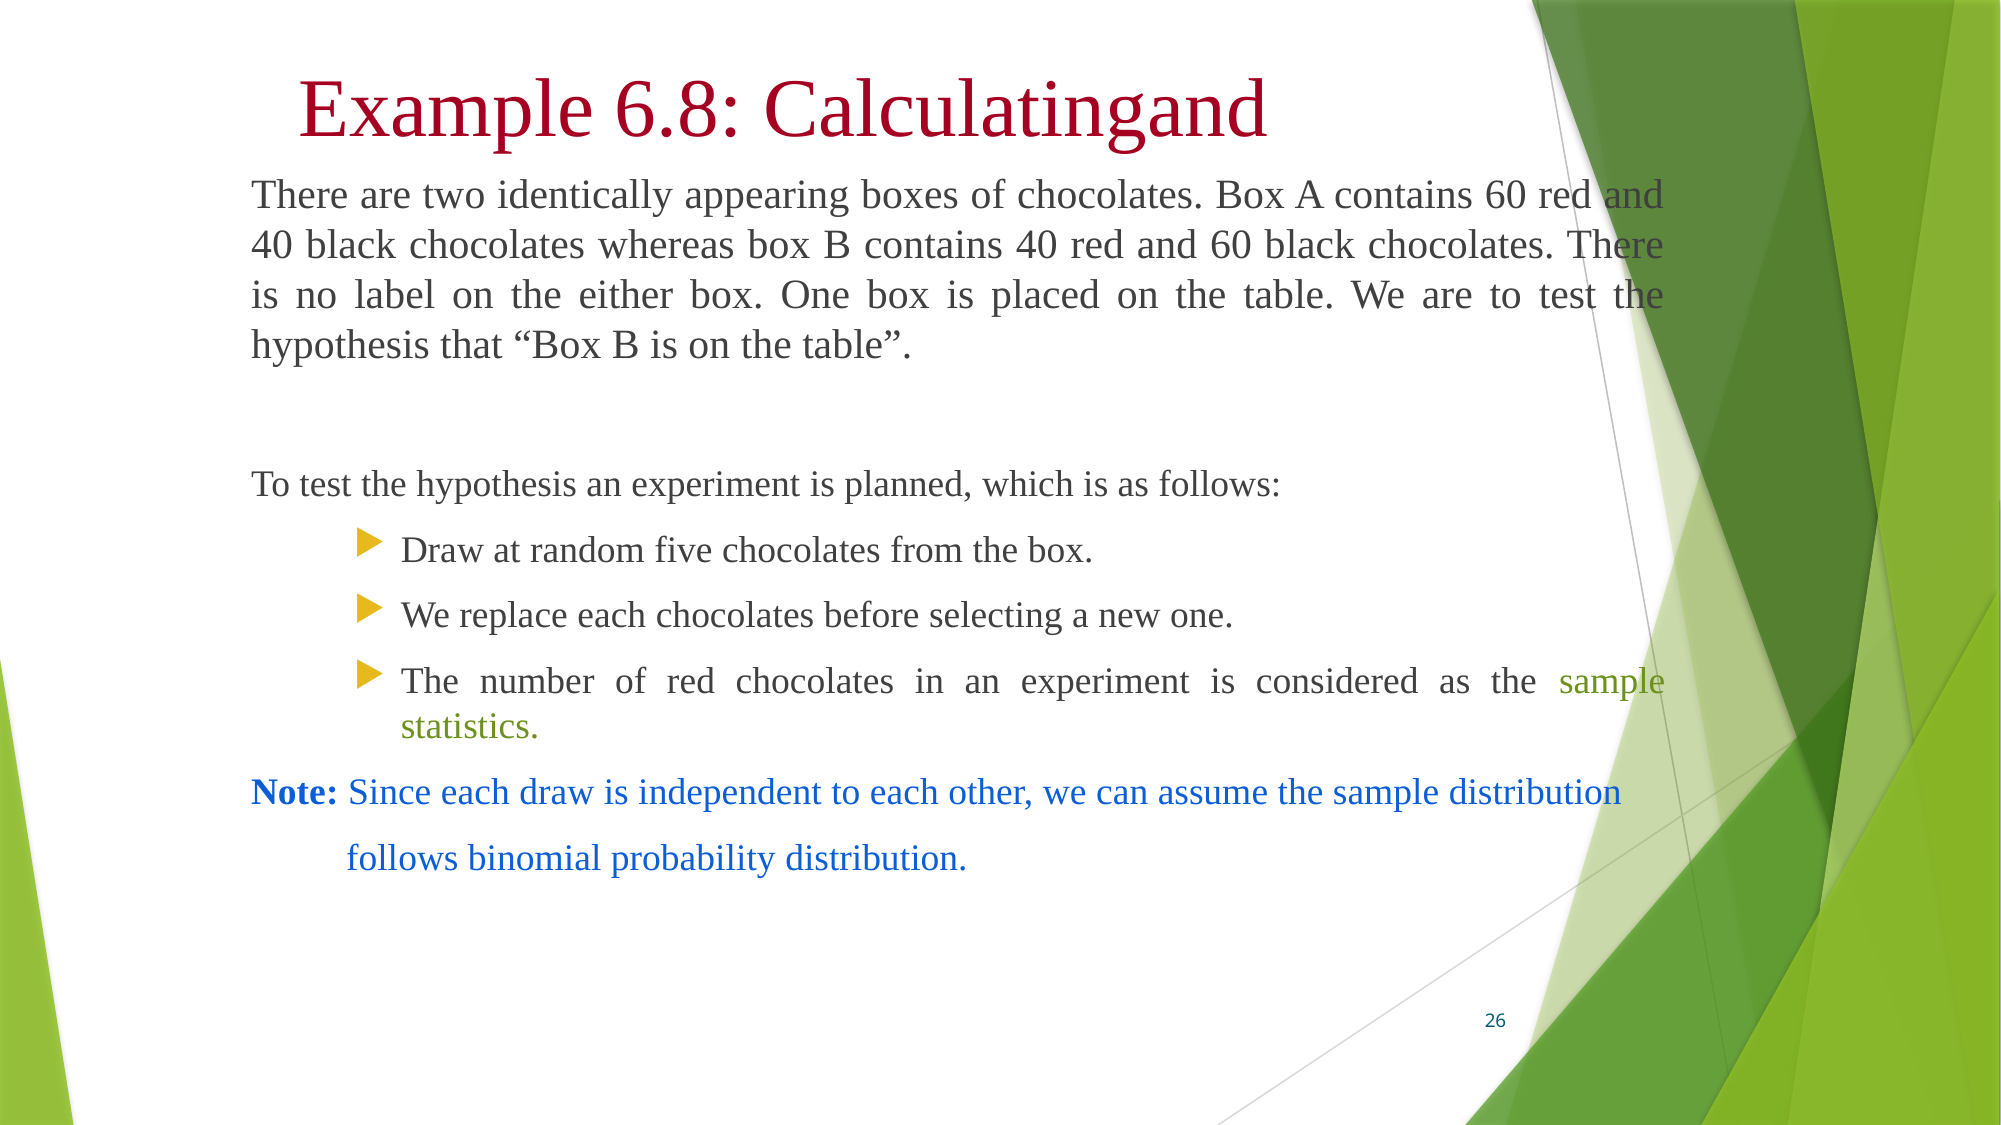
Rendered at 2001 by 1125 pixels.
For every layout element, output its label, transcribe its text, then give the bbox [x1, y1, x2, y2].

slide_number 26 [1409, 1004, 1522, 1051]
text_box [308, 206, 1691, 1004]
list There are two identically appearing boxes of chocolates. Box A contains 60 red and 40 black chocolates whereas box B contains 40 red and 60 black chocolates. There is no label on the either box. One box is placed on the table. We are to test the hypothesis that “Box B is on the table”. To test the hypothesis an experiment is planned, which is as follows: Draw at random five chocolates from the box. We replace each chocolates before selecting a new one. The number of red chocolates in an experiment is considered as the sample statistics. Note: Since each draw is independent to each other, we can assume the sample distribution follows binomial probability distribution. [236, 159, 1681, 906]
